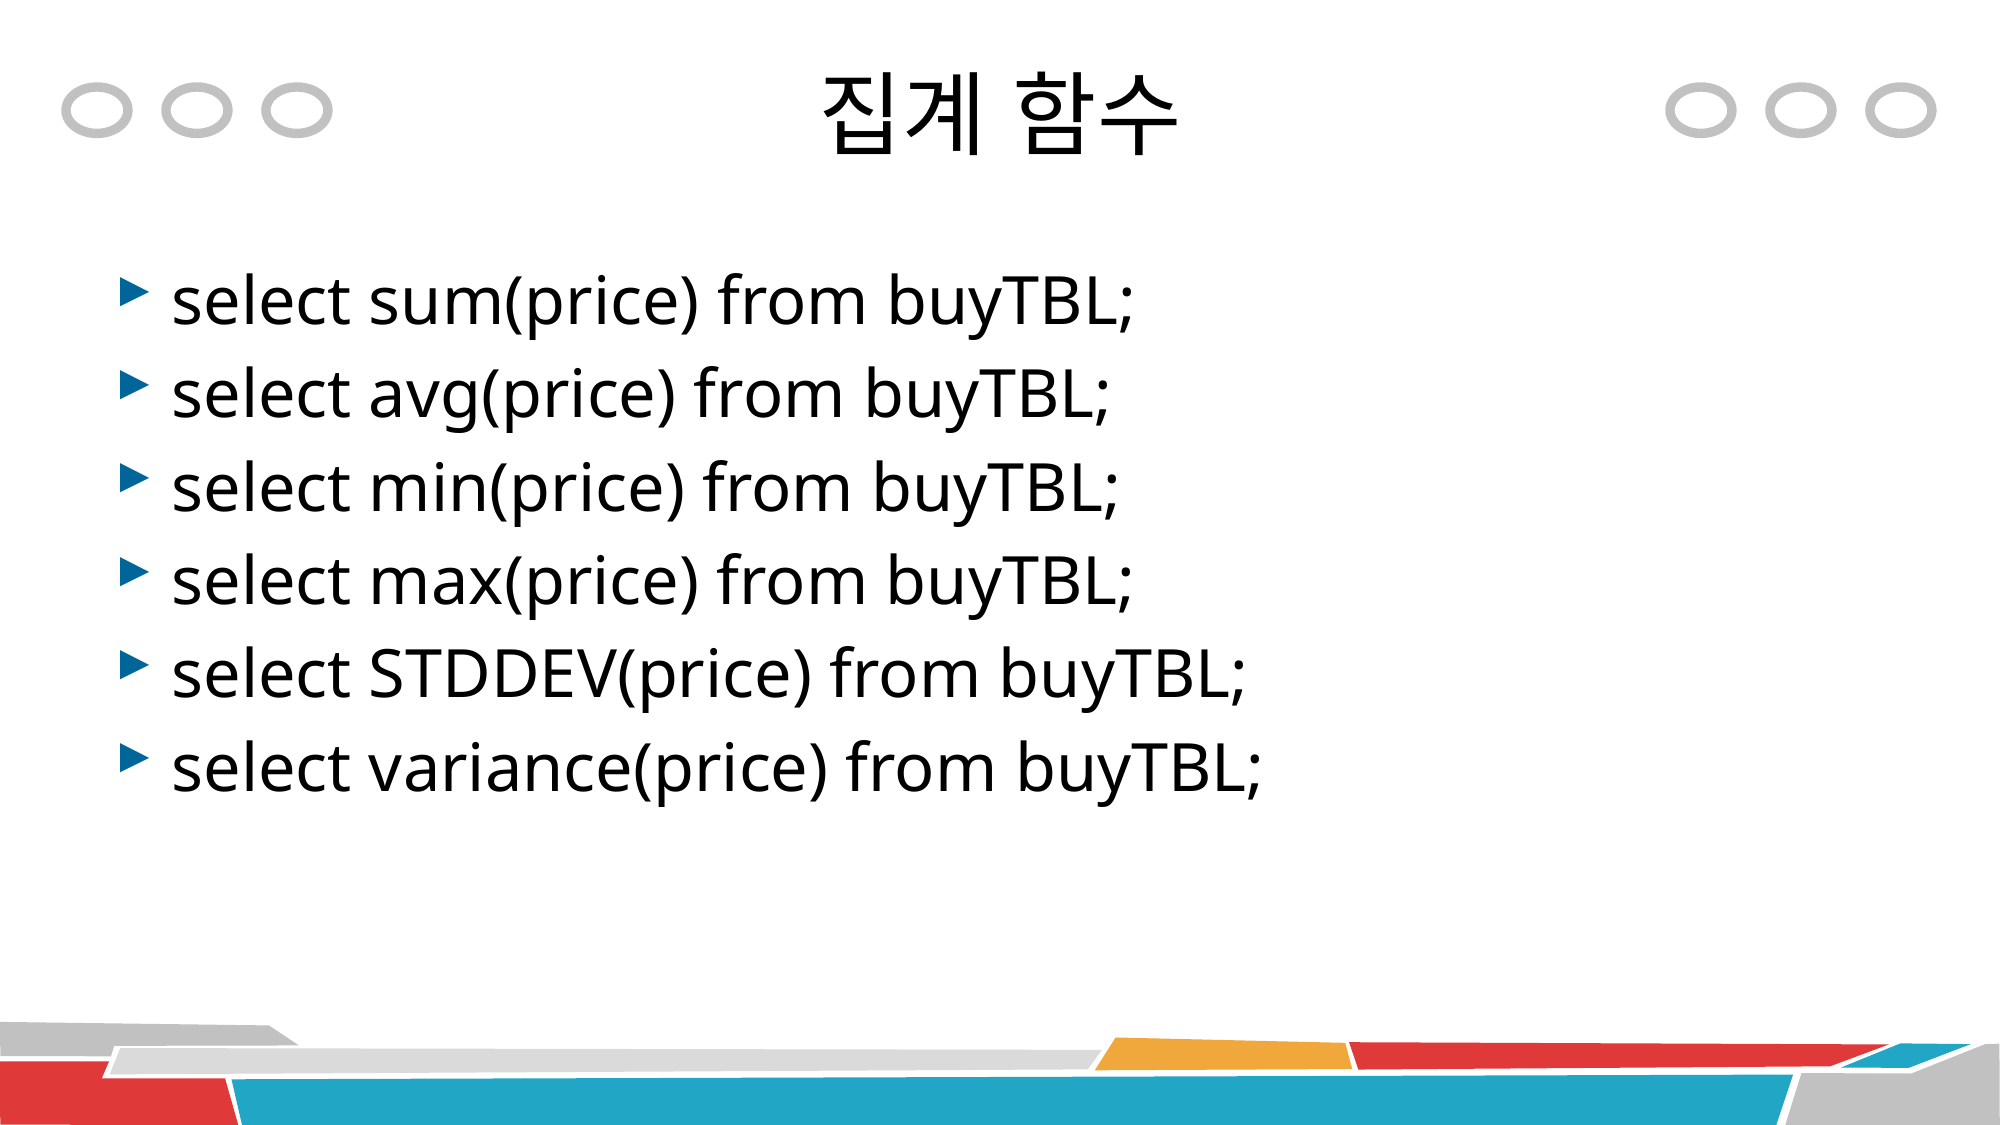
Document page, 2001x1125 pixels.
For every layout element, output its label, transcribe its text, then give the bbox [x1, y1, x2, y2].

title 집계 함수 [350, 18, 1650, 206]
list select sum(price) from buyTBL; select avg(price) from buyTBL; select min(price) from buyTBL; select max(price) from buyTBL; select STDDEV(price) from buyTBL; select variance(price) from buyTBL; [99, 250, 1900, 1005]
